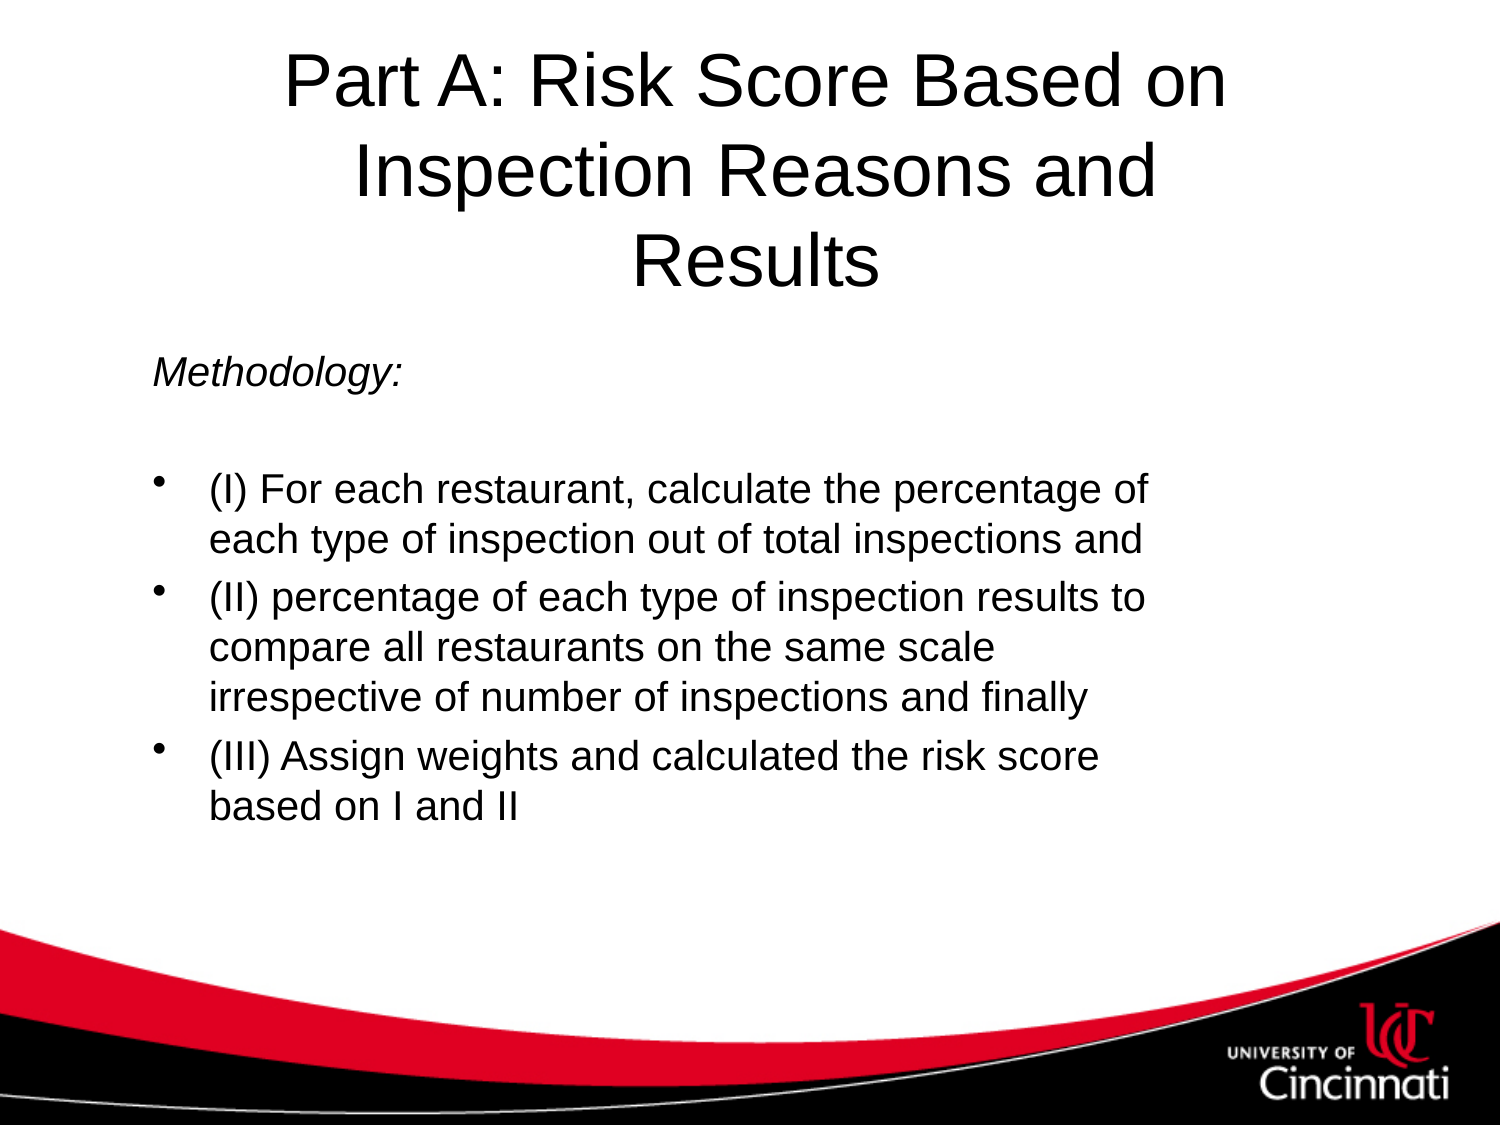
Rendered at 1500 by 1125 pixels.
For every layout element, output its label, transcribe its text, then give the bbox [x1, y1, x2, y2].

picture [0, 909, 1500, 1125]
title Part A: Risk Score Based on Inspection Reasons and Results [208, 87, 1305, 246]
list Methodology: (I) For each restaurant, calculate the percentage of each type of inspection out of total inspections and (II) percentage of each type of inspection results to compare all restaurants on the same scale irrespective of number of inspections and finally (III) Assign weights and calculated the risk score based on I and II [137, 337, 1235, 675]
